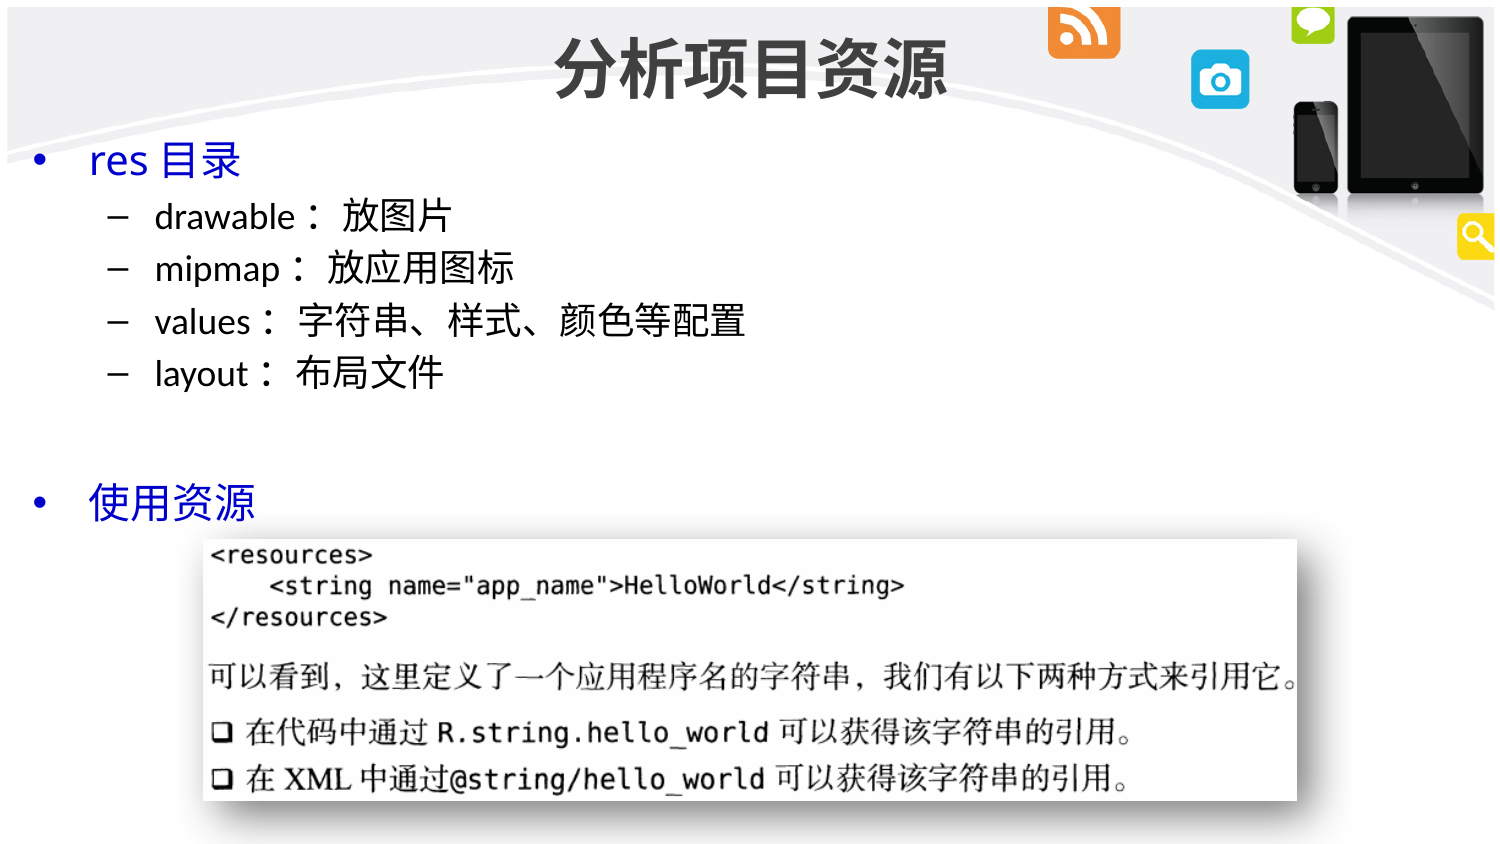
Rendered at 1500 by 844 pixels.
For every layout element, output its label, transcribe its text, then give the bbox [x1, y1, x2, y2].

list res目录 drawable：放图片 mipmap：放应用图标 values：字符串、样式、颜色等配置 layout：布局文件 使用资源 [17, 126, 1471, 777]
title 分析项目资源 [75, 20, 1425, 115]
picture [0, 0, 1500, 844]
